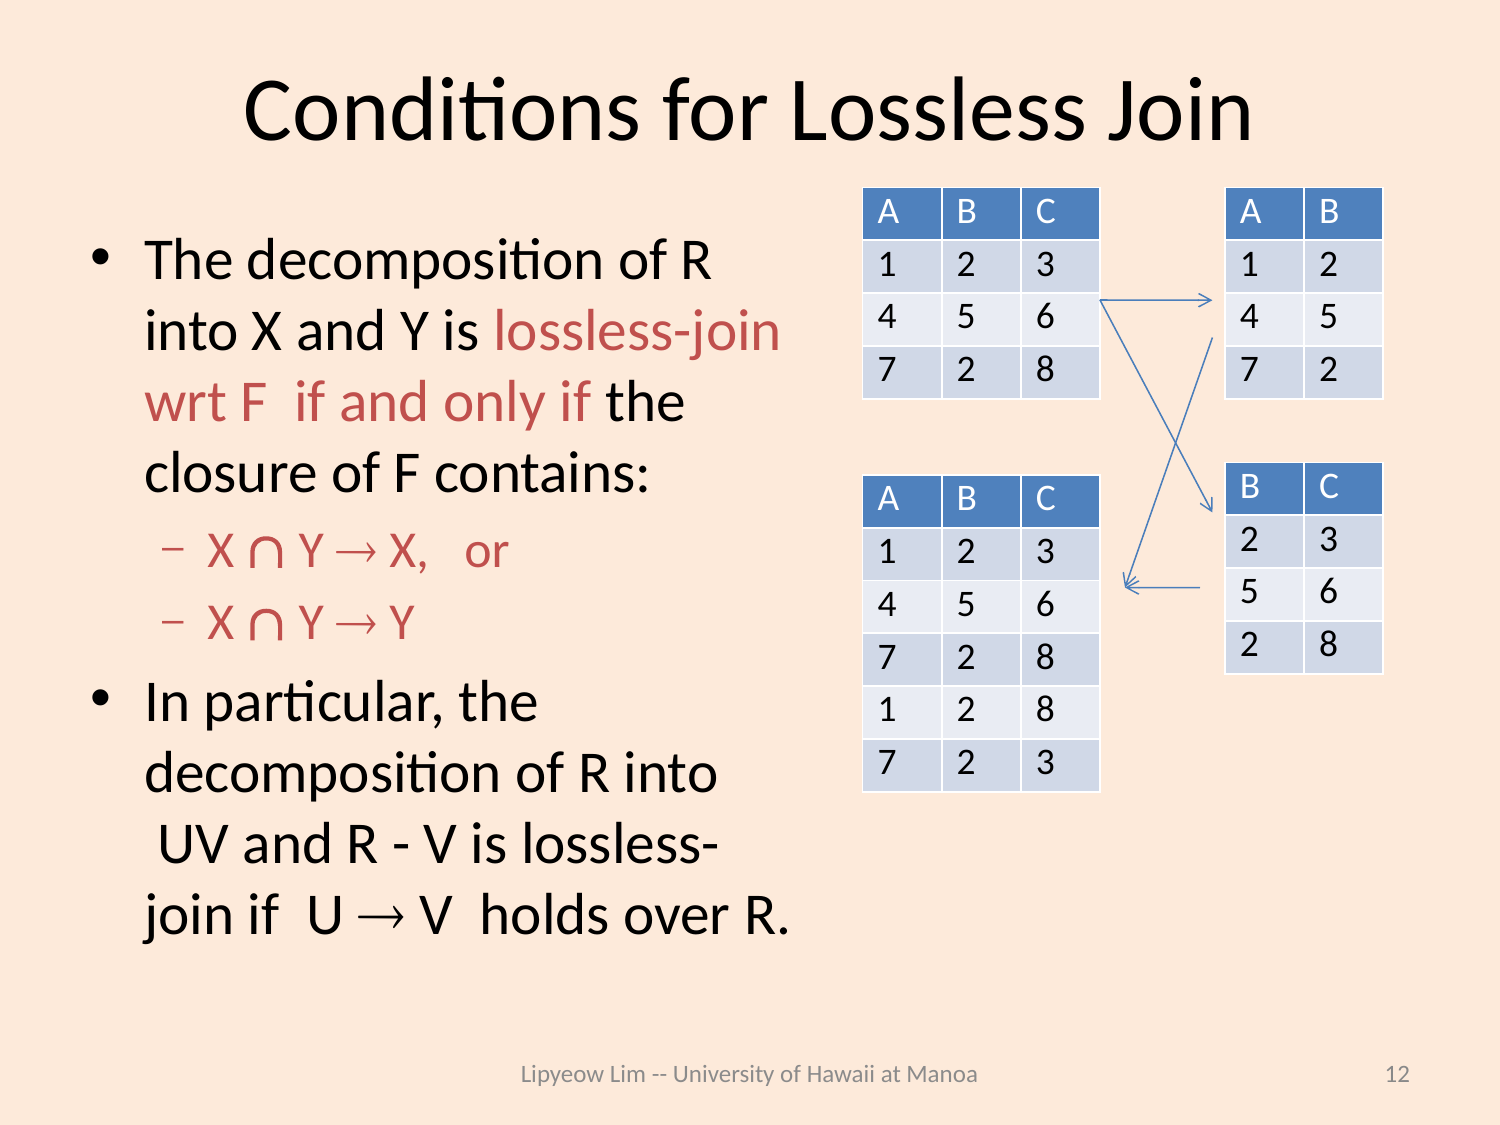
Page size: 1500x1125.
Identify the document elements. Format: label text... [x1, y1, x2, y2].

table_cell 1 [1226, 241, 1303, 292]
table_cell 5 [1226, 569, 1303, 620]
table_cell 2 [943, 347, 1020, 398]
table_cell 2 [943, 740, 1020, 791]
table_header C [1305, 463, 1382, 514]
table_header A [1226, 188, 1303, 239]
table_cell 4 [863, 294, 941, 345]
table_cell 2 [943, 241, 1020, 292]
table_header C [1022, 188, 1099, 239]
table_cell 1 [863, 529, 941, 580]
table_cell 5 [943, 294, 1020, 345]
table_cell 5 [943, 581, 1020, 632]
table_cell 3 [1305, 516, 1382, 567]
table_cell 7 [863, 740, 941, 791]
table_cell 5 [1305, 294, 1382, 345]
table_cell 8 [1305, 622, 1382, 673]
table_cell 2 [943, 529, 1020, 580]
table_cell 6 [1022, 581, 1099, 632]
table_cell 2 [1305, 241, 1382, 292]
table_cell 3 [1022, 740, 1099, 791]
title Conditions for Lossless Join [74, 44, 1426, 163]
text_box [1049, 349, 1263, 417]
table_header B [943, 476, 1020, 527]
table_cell 2 [1305, 347, 1382, 398]
table_cell 8 [1022, 347, 1099, 398]
table_cell 2 [943, 634, 1020, 685]
table_header C [1022, 476, 1099, 527]
table_cell 3 [1022, 529, 1099, 580]
table_header B [1305, 188, 1382, 239]
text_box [1043, 418, 1294, 507]
table_cell 1 [863, 241, 941, 292]
table_cell 2 [1226, 622, 1303, 673]
table_cell 1 [863, 687, 941, 738]
slide_number 12 [1074, 1042, 1425, 1103]
table_cell 4 [863, 581, 941, 632]
table_cell 8 [1022, 687, 1099, 738]
table_header A [863, 476, 941, 527]
footer Lipyeow Lim -- University of Hawaii at Manoa [450, 1042, 1050, 1103]
table_cell 6 [1022, 294, 1099, 345]
table_cell 3 [1022, 241, 1099, 292]
table_cell 2 [943, 687, 1020, 738]
table_cell 7 [1226, 347, 1303, 398]
table_cell 6 [1305, 569, 1382, 620]
table_header B [943, 188, 1020, 239]
table_cell 8 [1022, 634, 1099, 685]
table_cell 4 [1226, 294, 1303, 345]
table_cell 7 [863, 634, 941, 685]
table_header A [863, 188, 941, 239]
list The decomposition of R into X and Y is lossless-join wrt F if and only if the closure of F contains: X  Y  X, or X  Y  Y In particular, the decomposition of R into UV and R - V is lossless-join if U  V holds over R. [74, 212, 826, 1006]
table_header B [1295, 463, 1303, 514]
table_cell 2 [1226, 516, 1303, 567]
table_cell 7 [863, 347, 941, 398]
